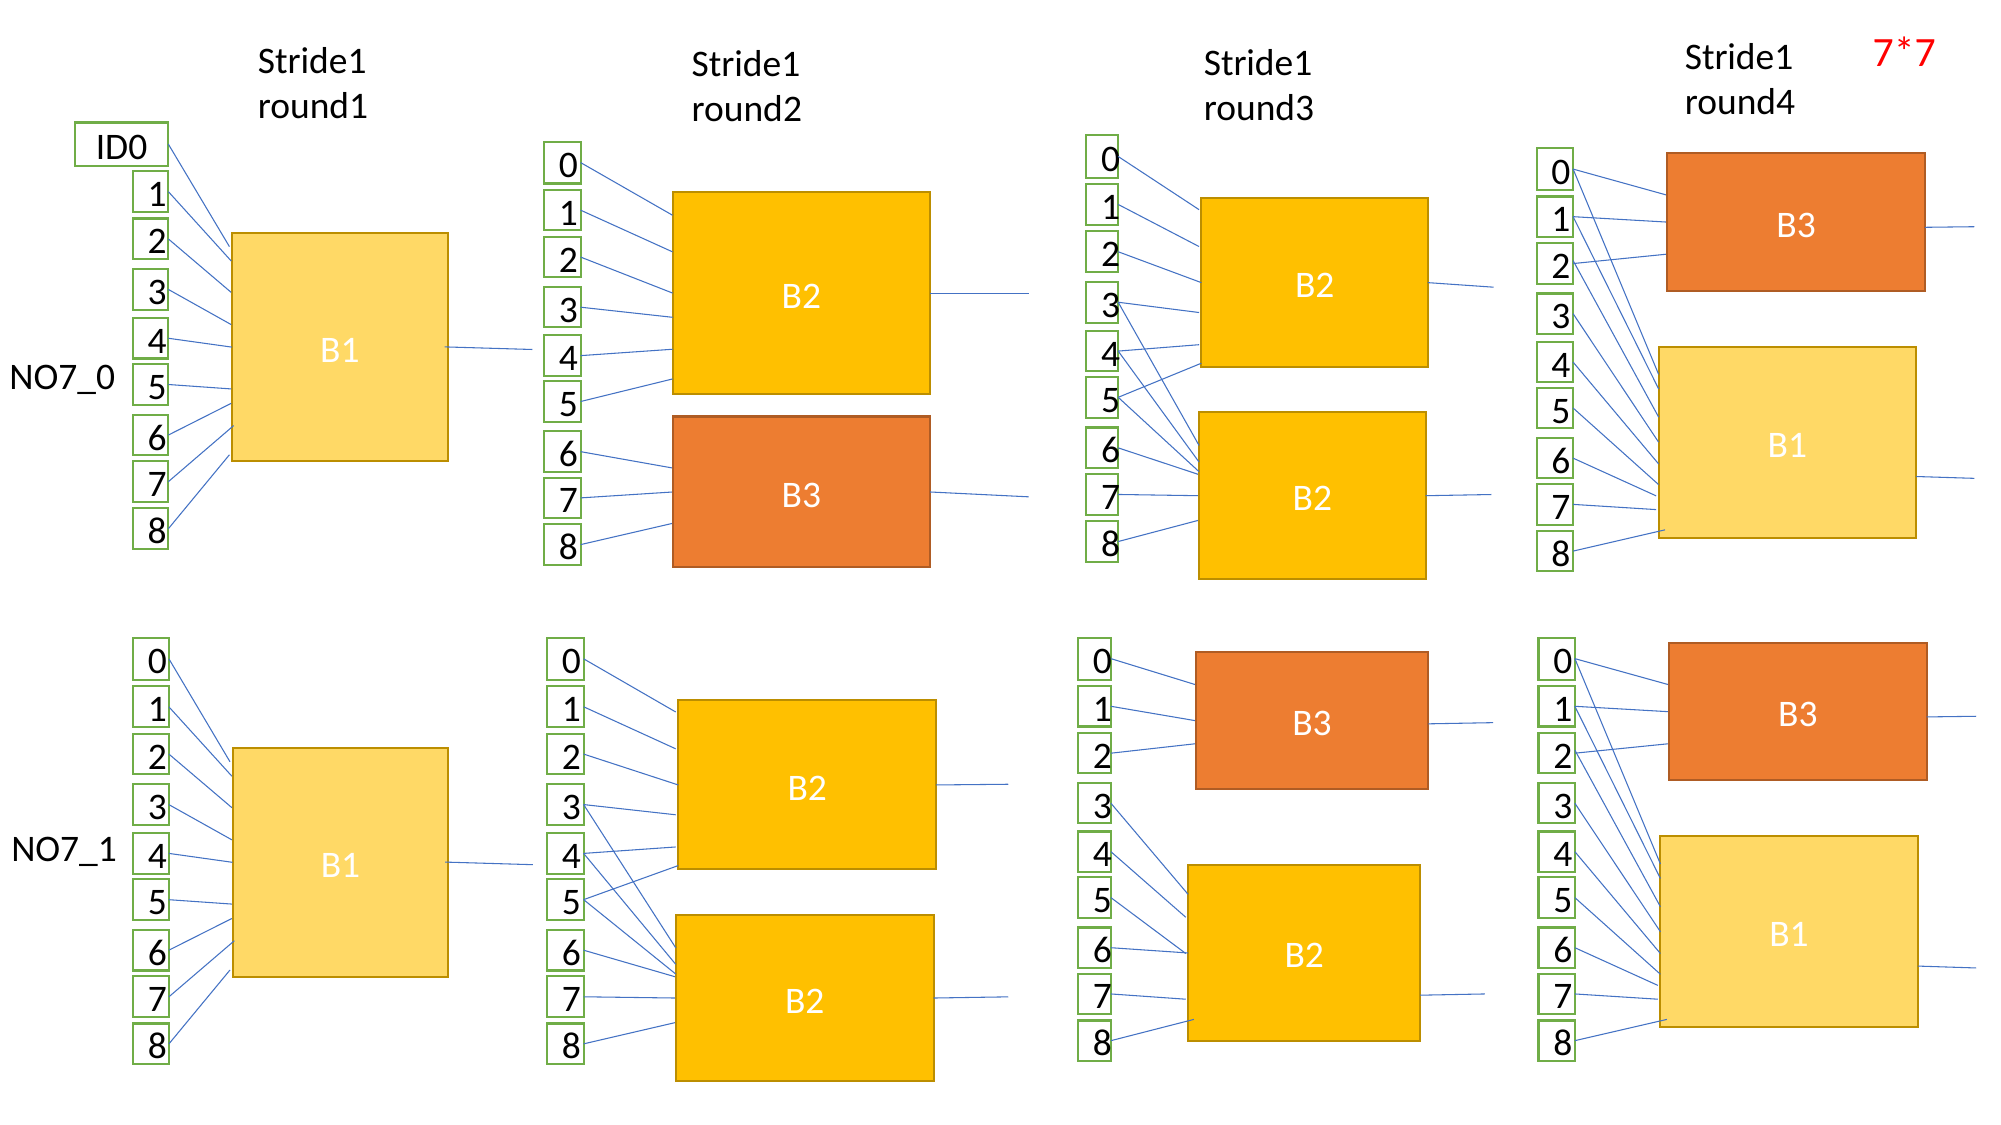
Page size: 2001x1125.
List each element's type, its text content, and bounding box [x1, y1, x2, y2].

text_box Stride1 round2 [676, 31, 818, 137]
text_box 2 [1536, 242, 1573, 285]
text_box Stride1 round3 [1188, 30, 1330, 135]
text_box 4 [1536, 341, 1573, 383]
text_box 1 [1536, 195, 1573, 238]
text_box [1538, 637, 1977, 1061]
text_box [1659, 216, 1668, 223]
text_box 5 [1536, 387, 1573, 429]
text_box 7*7 [1857, 17, 1951, 83]
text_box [1573, 504, 1656, 510]
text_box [1659, 254, 1668, 264]
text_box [547, 637, 1009, 1082]
text_box B3 [1666, 152, 1926, 292]
text_box B1 [1658, 346, 1917, 539]
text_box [1078, 637, 1493, 1061]
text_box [1573, 529, 1666, 552]
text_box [1086, 135, 1494, 579]
text_box Stride1 round4 [1669, 25, 1811, 130]
text_box NO7_1 [0, 816, 132, 877]
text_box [930, 491, 1029, 497]
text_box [1573, 458, 1656, 496]
text_box 3 [1536, 292, 1573, 335]
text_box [544, 141, 931, 568]
text_box 6 [1536, 437, 1573, 479]
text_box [133, 637, 533, 1065]
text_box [74, 122, 533, 550]
text_box 7 [1536, 483, 1574, 526]
text_box Stride1 round1 [243, 28, 384, 122]
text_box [1573, 169, 1659, 216]
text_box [1573, 418, 1659, 485]
text_box NO7_0 [0, 345, 74, 405]
text_box 8 [1536, 530, 1574, 572]
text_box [1573, 260, 1659, 418]
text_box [1573, 216, 1659, 260]
text_box 0 [1536, 147, 1574, 191]
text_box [1659, 169, 1668, 196]
